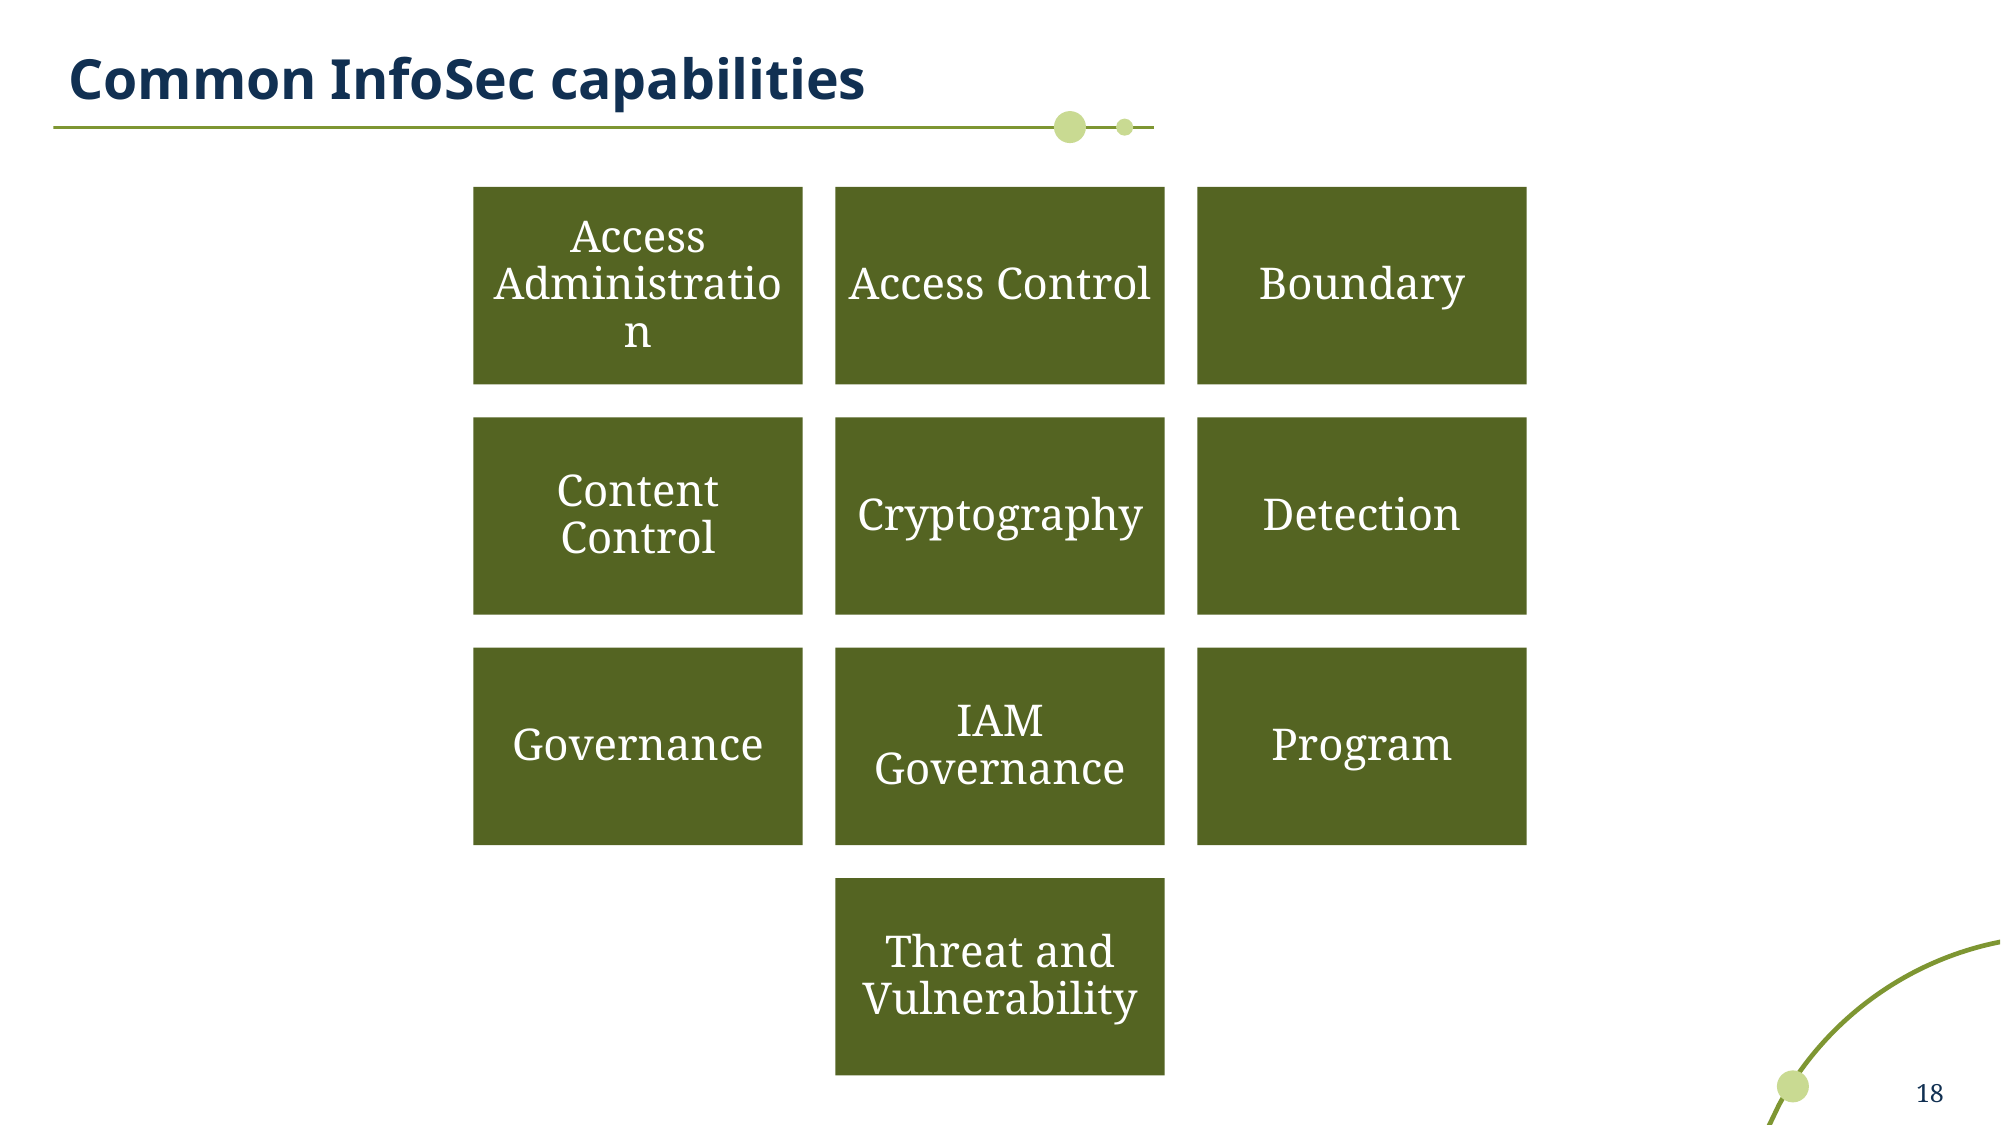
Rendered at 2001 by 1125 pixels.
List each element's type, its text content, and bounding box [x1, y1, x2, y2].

title Common InfoSec capabilities [53, 44, 1213, 120]
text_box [333, 186, 1667, 1076]
slide_number 18 [1901, 1064, 1976, 1125]
